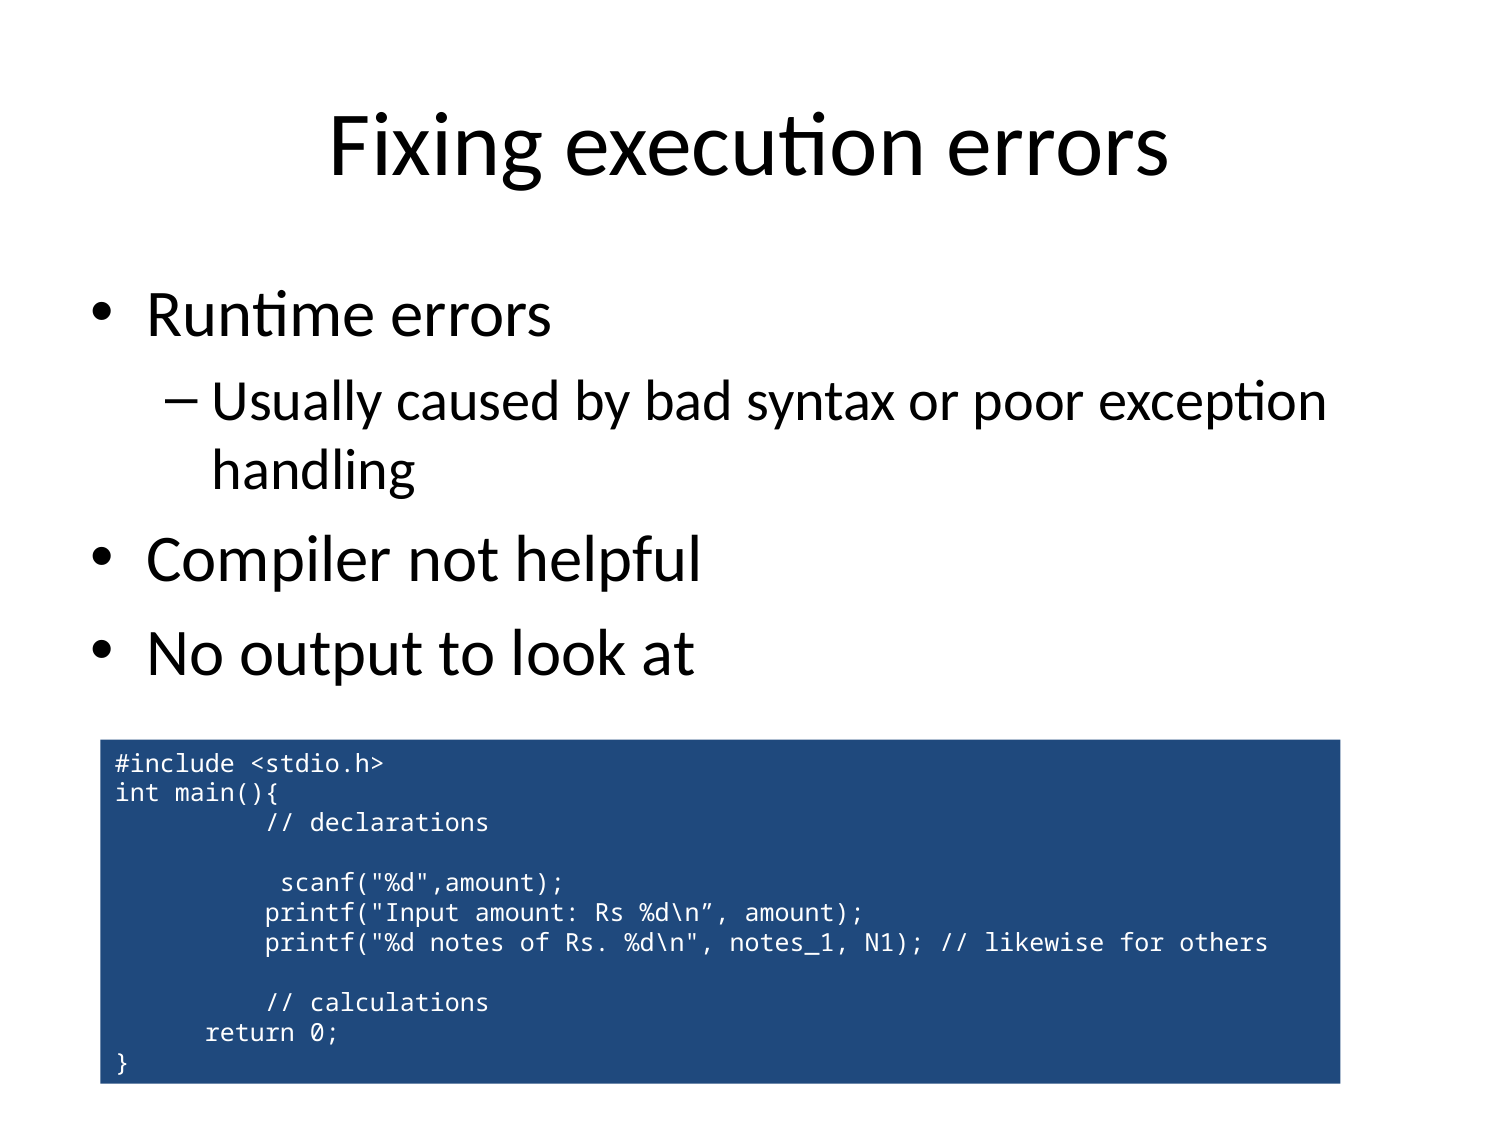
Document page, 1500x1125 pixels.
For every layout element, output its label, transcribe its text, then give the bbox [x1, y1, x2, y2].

list Runtime errors Usually caused by bad syntax or poor exception handling Compiler not helpful No output to look at [75, 262, 1425, 1005]
text_box #include <stdio.h> int main(){ // declarations scanf("%d",amount); printf("Input amount: Rs %d\n”, amount); printf("%d notes of Rs. %d\n", notes_1, N1); // likewise for others // calculations return 0; } [100, 739, 1341, 1084]
title Fixing execution errors [75, 45, 1425, 233]
